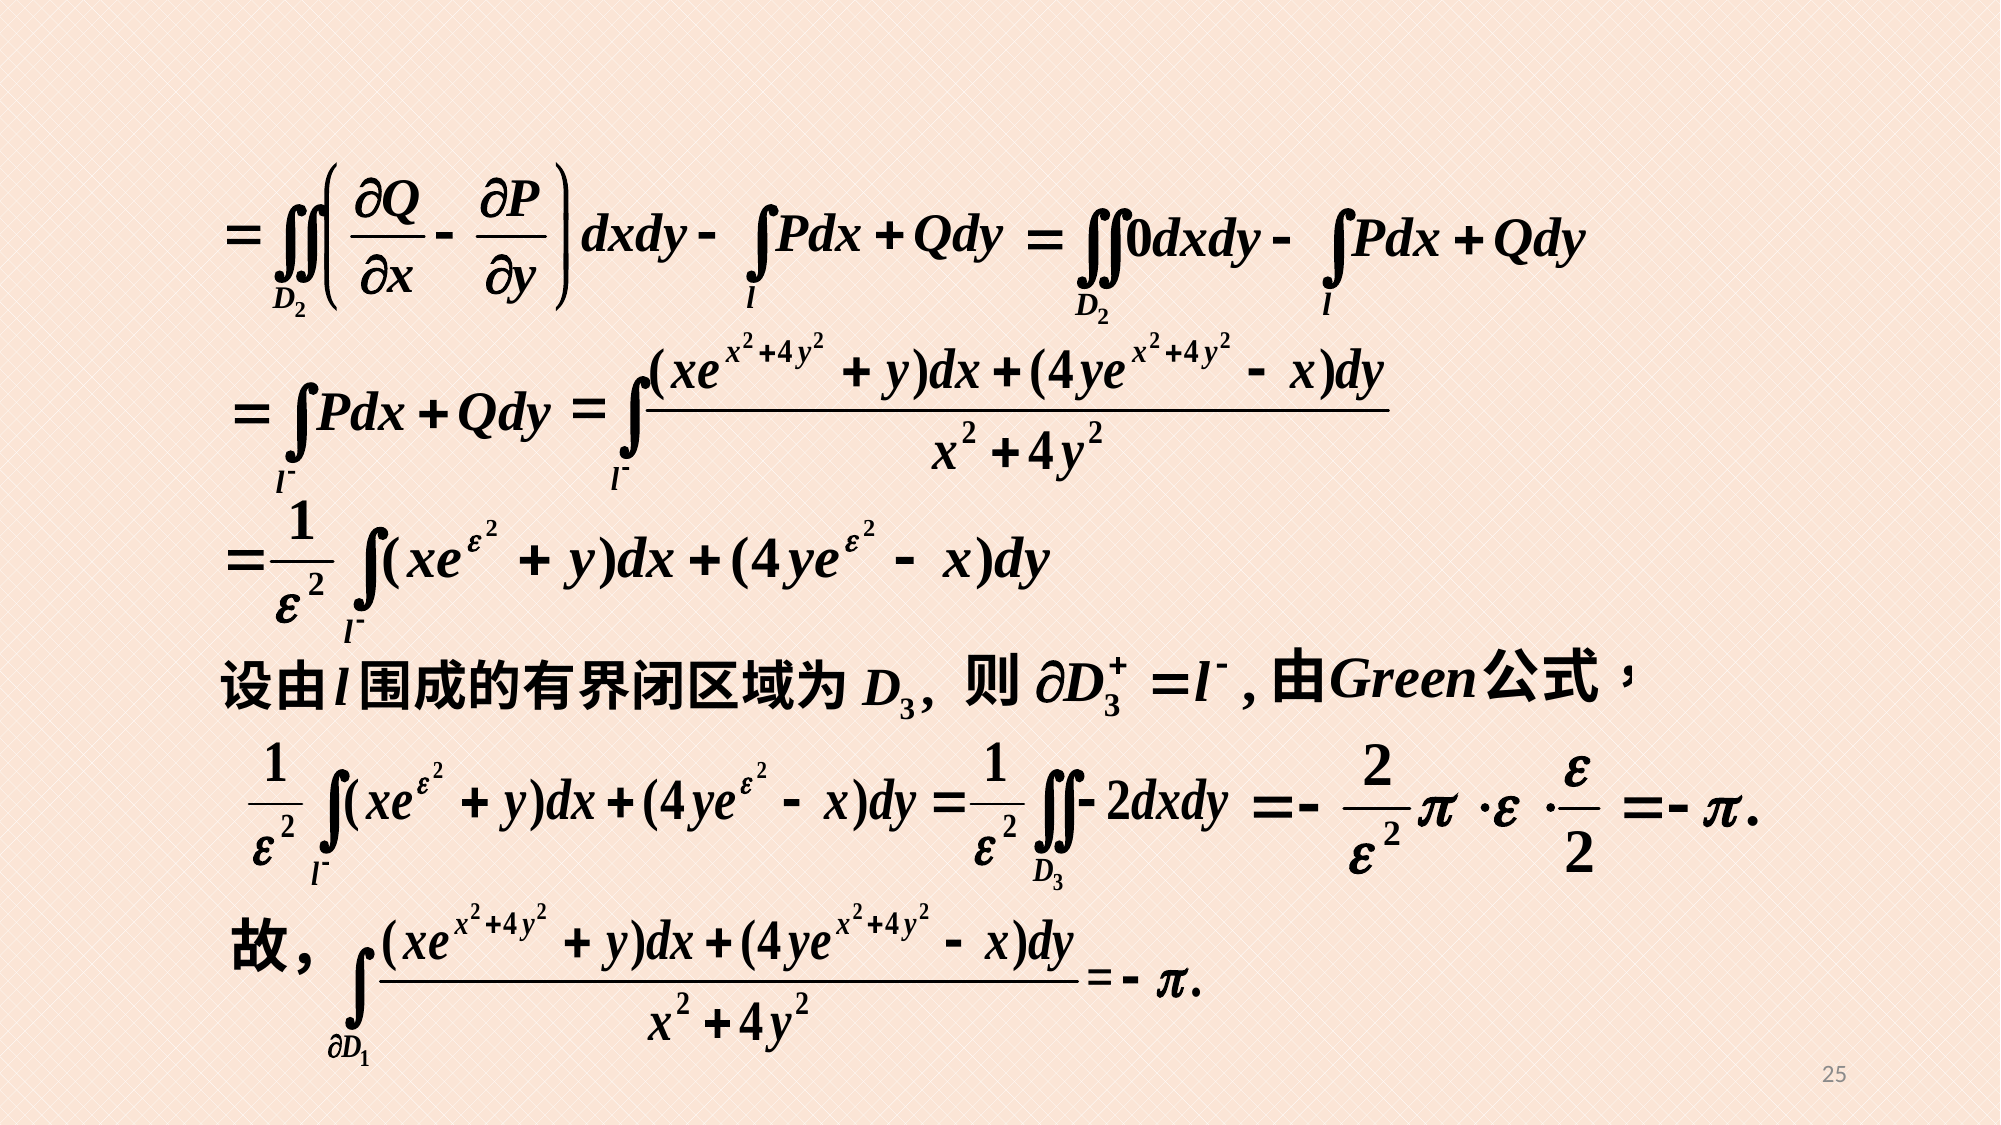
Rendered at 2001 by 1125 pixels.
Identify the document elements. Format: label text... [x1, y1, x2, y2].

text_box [1609, 785, 1768, 842]
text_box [320, 887, 1209, 1078]
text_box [221, 360, 560, 480]
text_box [240, 722, 1239, 903]
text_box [1269, 638, 1632, 722]
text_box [560, 315, 1399, 502]
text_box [1238, 722, 1610, 888]
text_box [213, 480, 1064, 651]
text_box 故， [215, 902, 320, 987]
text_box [1014, 186, 1601, 336]
slide_number 25 [1412, 1042, 1863, 1103]
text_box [958, 638, 1266, 722]
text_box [213, 151, 1015, 328]
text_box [213, 651, 958, 733]
